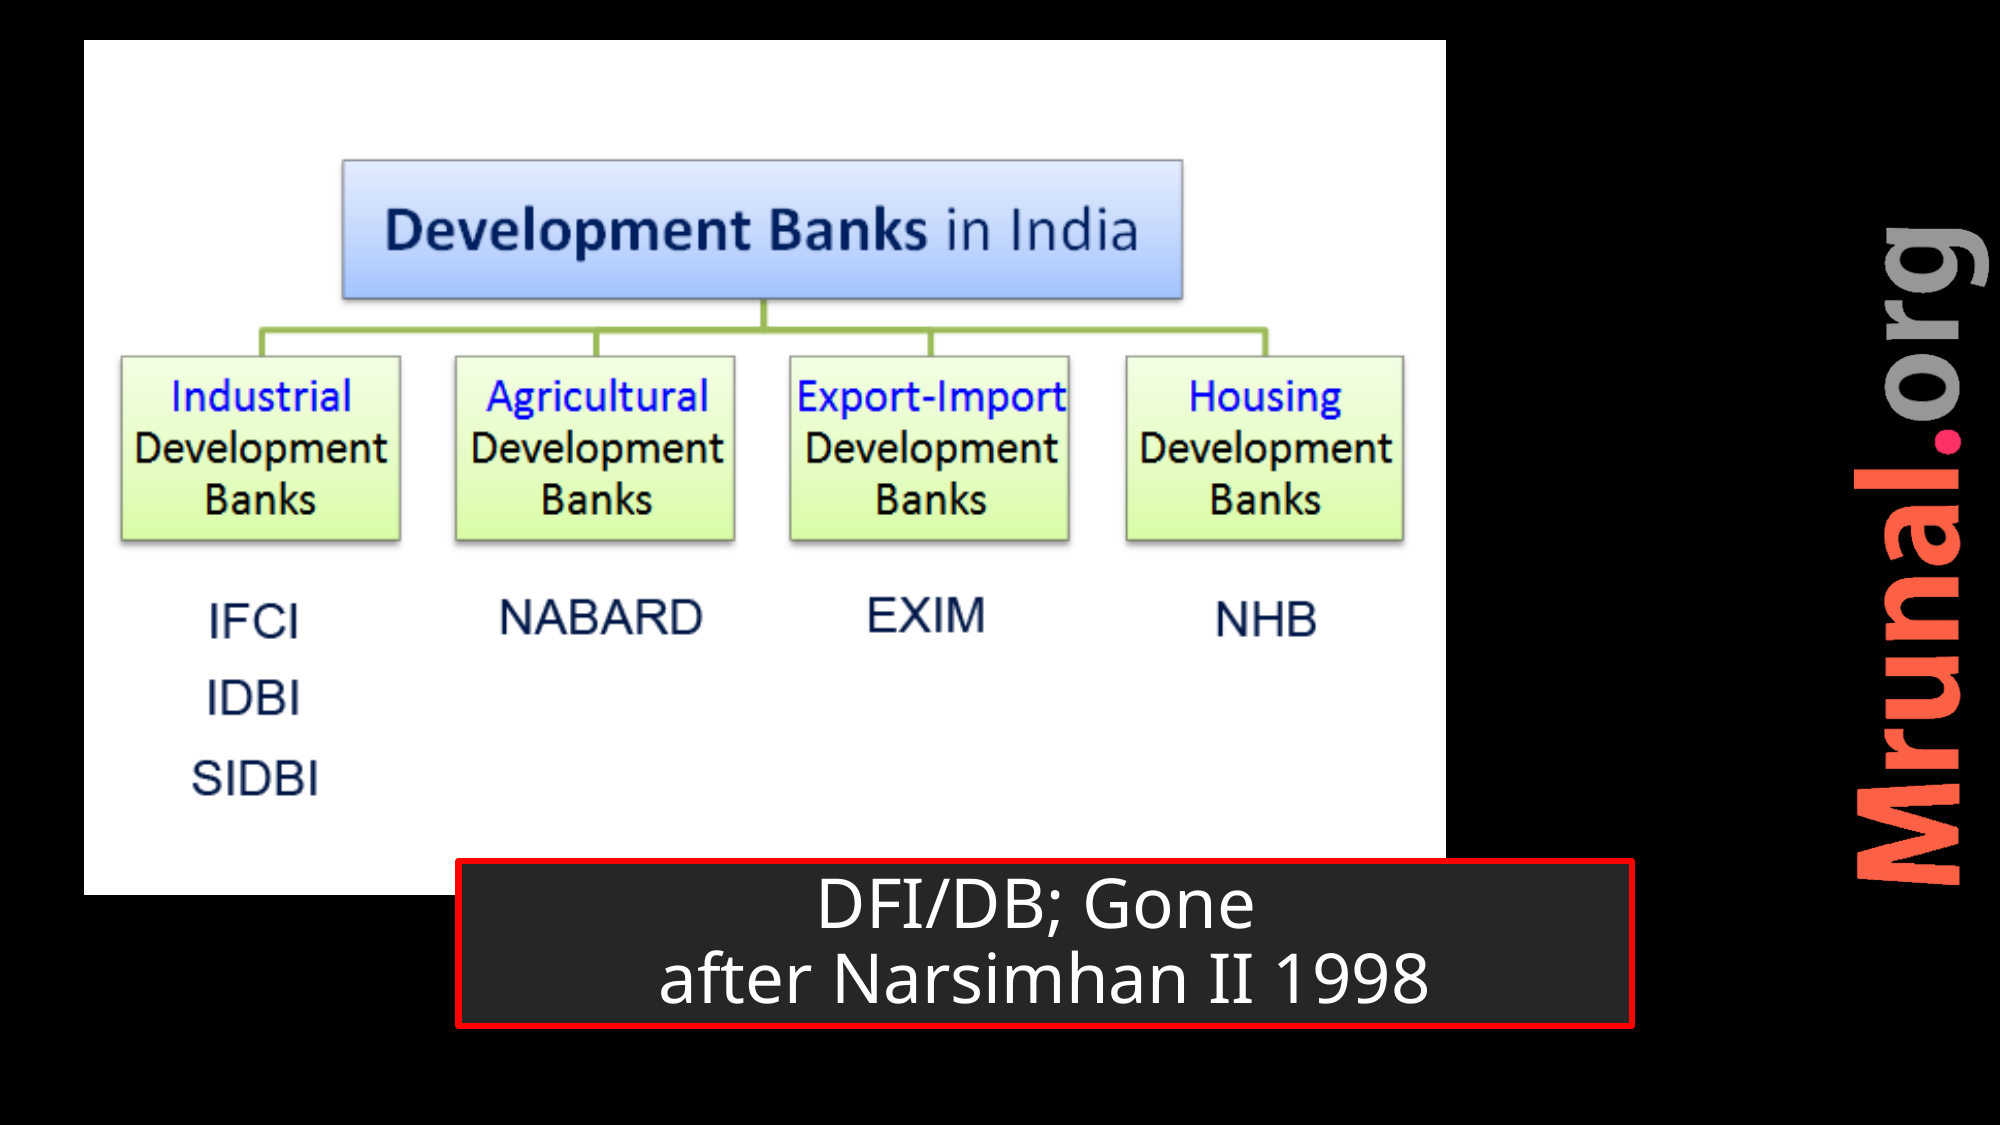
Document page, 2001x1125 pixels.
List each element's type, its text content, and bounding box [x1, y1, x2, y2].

title DFI/DB; Gone after Narsimhan II 1998 [455, 858, 1635, 1029]
picture [1832, 223, 2000, 894]
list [83, 40, 1446, 895]
